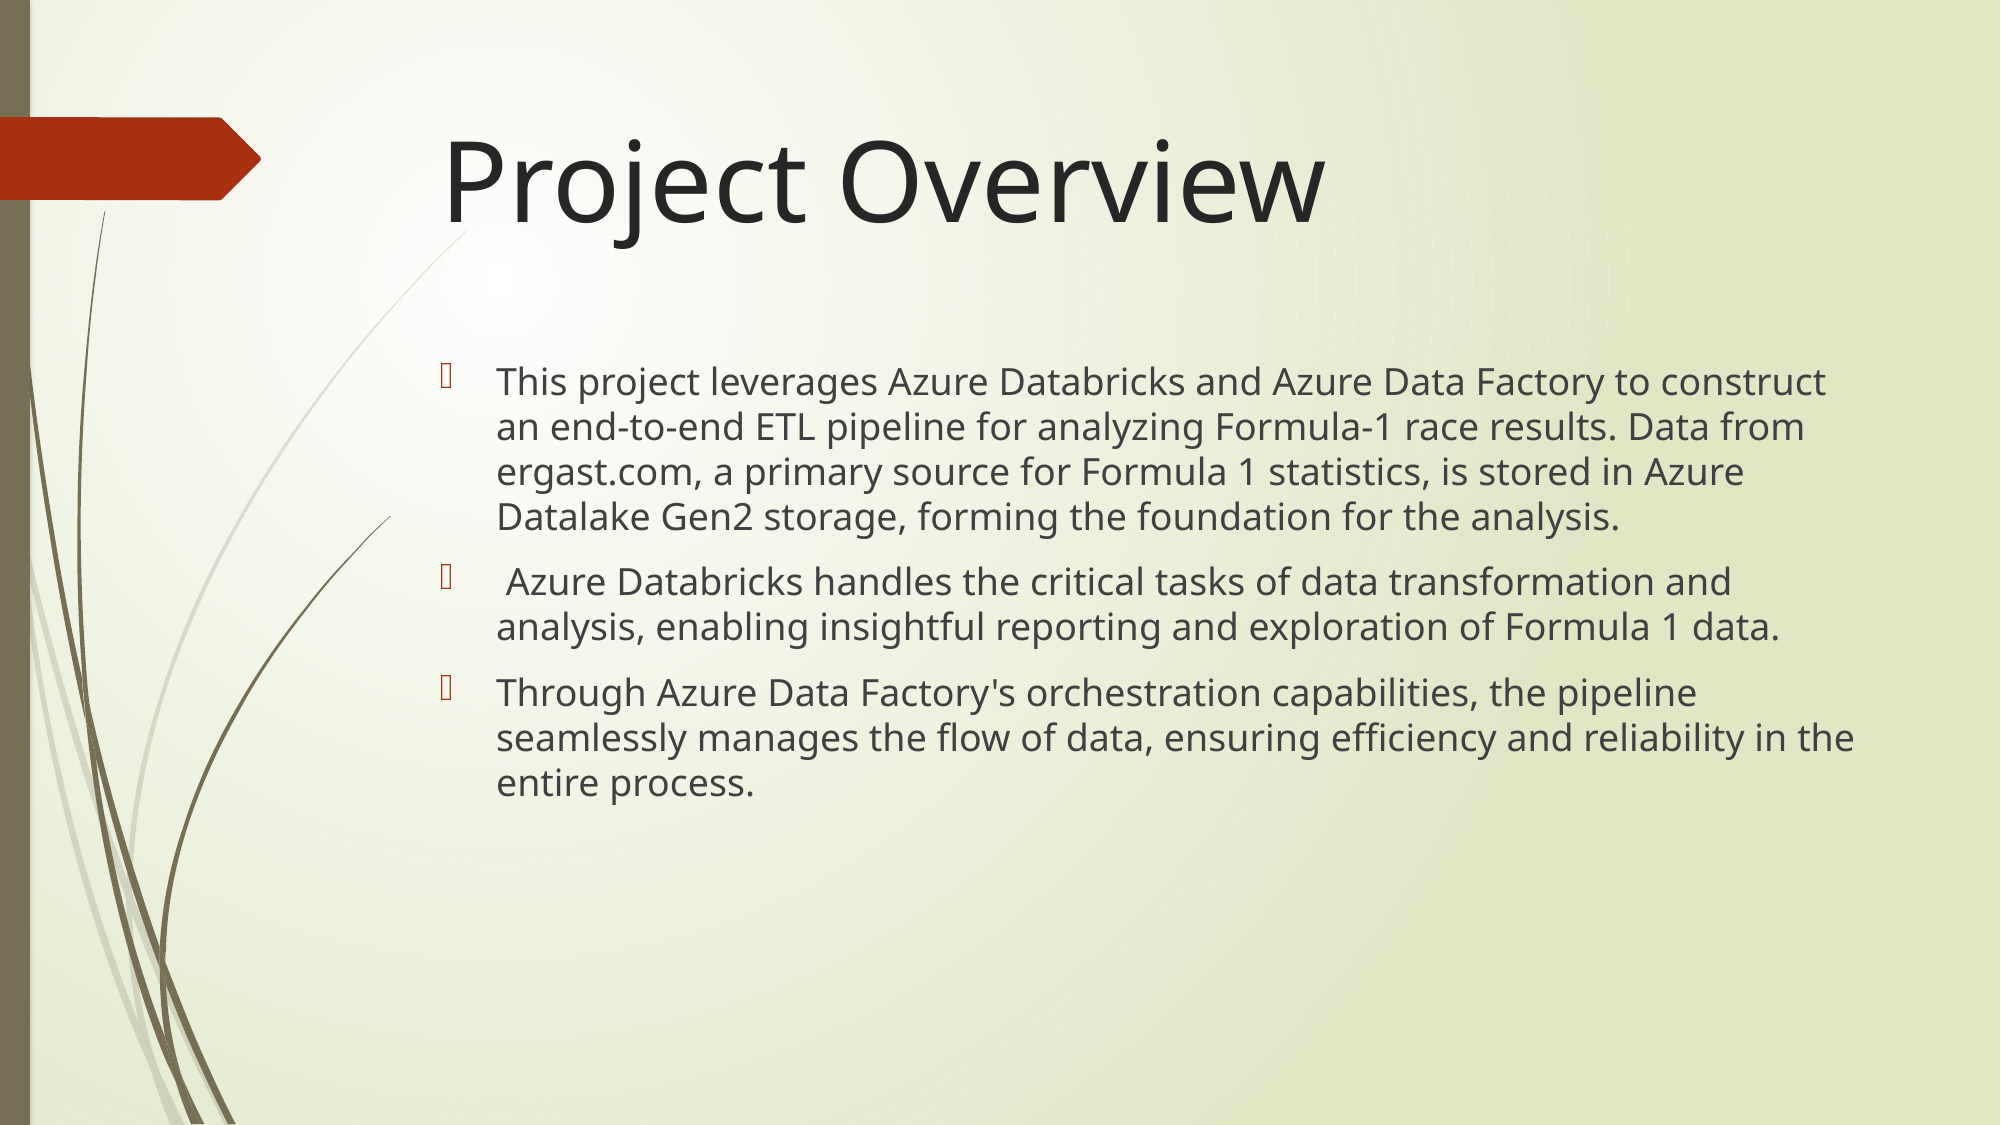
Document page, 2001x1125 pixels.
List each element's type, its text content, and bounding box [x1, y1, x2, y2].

list This project leverages Azure Databricks and Azure Data Factory to construct an end-to-end ETL pipeline for analyzing Formula-1 race results. Data from ergast.com, a primary source for Formula 1 statistics, is stored in Azure Datalake Gen2 storage, forming the foundation for the analysis. Azure Databricks handles the critical tasks of data transformation and analysis, enabling insightful reporting and exploration of Formula 1 data. Through Azure Data Factory's orchestration capabilities, the pipeline seamlessly manages the flow of data, ensuring efficiency and reliability in the entire process. [424, 350, 1888, 970]
title Project Overview [425, 102, 1888, 313]
